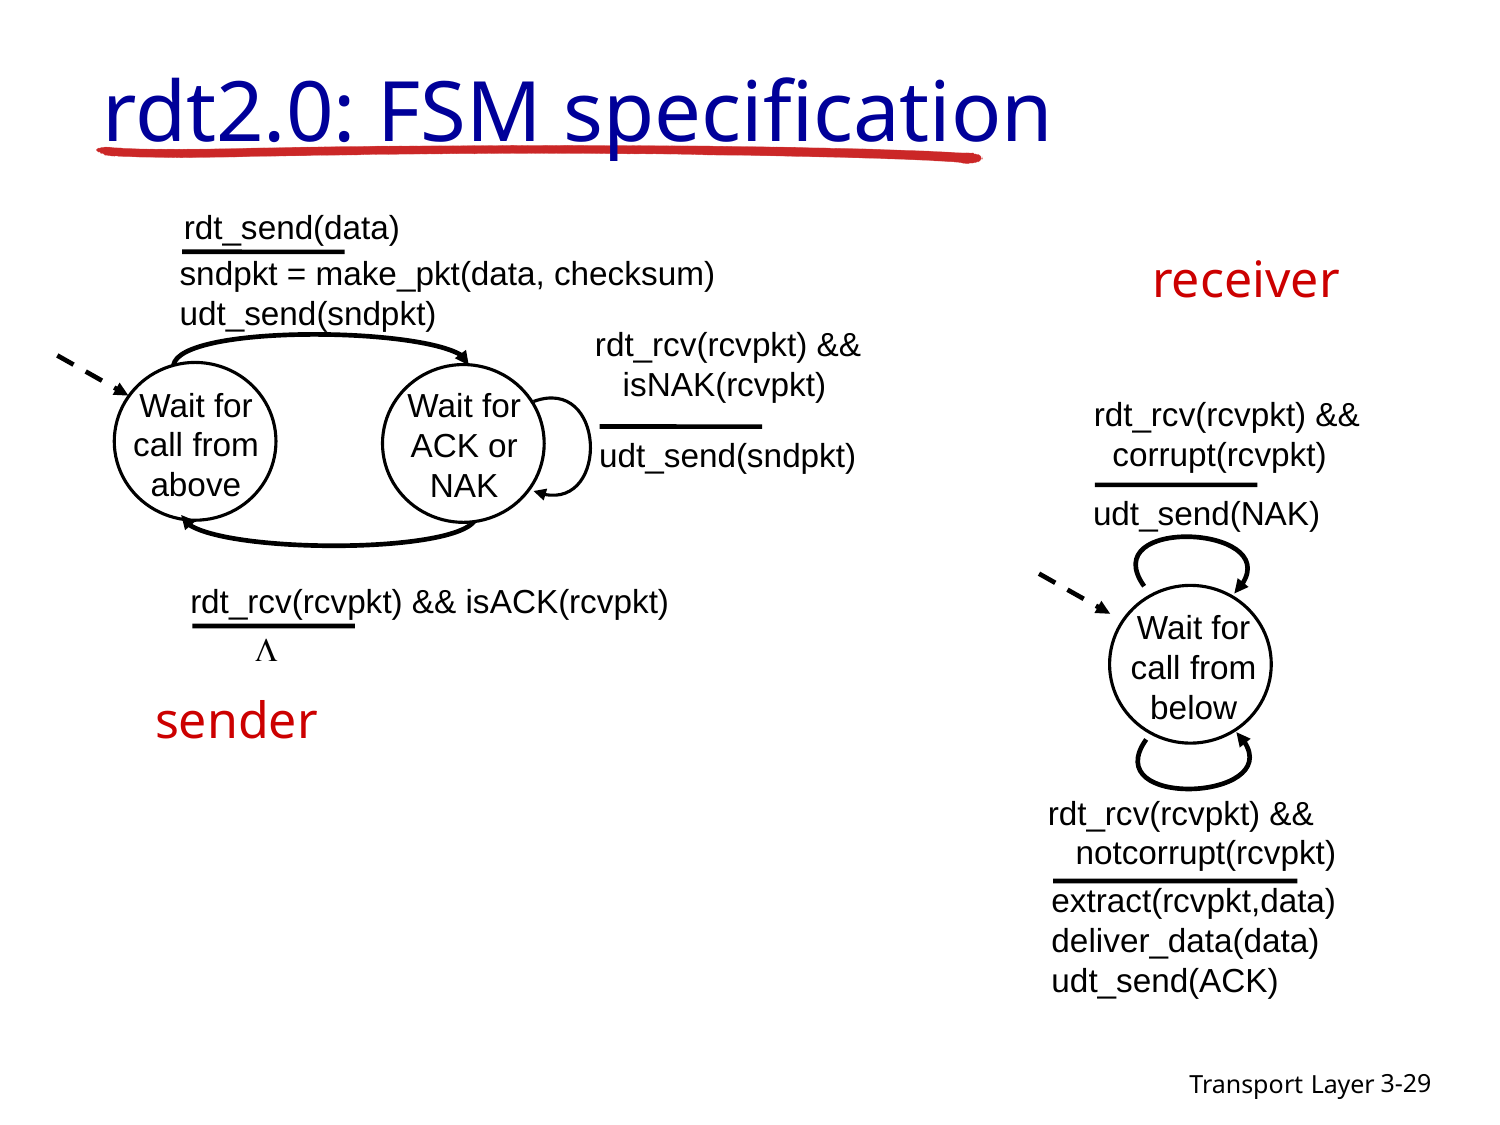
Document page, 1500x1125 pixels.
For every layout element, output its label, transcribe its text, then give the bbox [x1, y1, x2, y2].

text_box [173, 334, 469, 366]
text_box [181, 515, 459, 546]
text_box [1078, 385, 1395, 527]
text_box [1137, 751, 1250, 789]
text_box [1135, 536, 1248, 583]
text_box rdt_rcv(rcvpkt) && isACK(rcvpkt) [175, 572, 758, 620]
text_box receiver [1137, 240, 1355, 316]
text_box [114, 384, 129, 396]
text_box udt_send(sndpkt) [584, 426, 874, 493]
text_box rdt_send(data) [169, 198, 540, 270]
picture [92, 140, 993, 169]
text_box L [239, 621, 293, 676]
text_box sender [140, 681, 333, 757]
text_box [1094, 585, 1293, 744]
title rdt2.0: FSM specification [87, 23, 1363, 193]
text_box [375, 364, 553, 523]
text_box Wait for call from above [97, 376, 295, 477]
text_box [149, 365, 241, 376]
footer Transport Layer [914, 1057, 1390, 1105]
text_box sndpkt = make_pkt(data, checksum) udt_send(sndpkt) [164, 244, 763, 311]
text_box rdt_rcv(rcvpkt) && isNAK(rcvpkt) [580, 315, 923, 420]
text_box [557, 398, 588, 496]
slide_number 3-29 [1365, 1060, 1477, 1106]
text_box extract(rcvpkt,data) deliver_data(data) udt_send(ACK) [1036, 871, 1389, 974]
text_box [123, 477, 268, 520]
text_box rdt_rcv(rcvpkt) && notcorrupt(rcvpkt) [1033, 784, 1387, 900]
